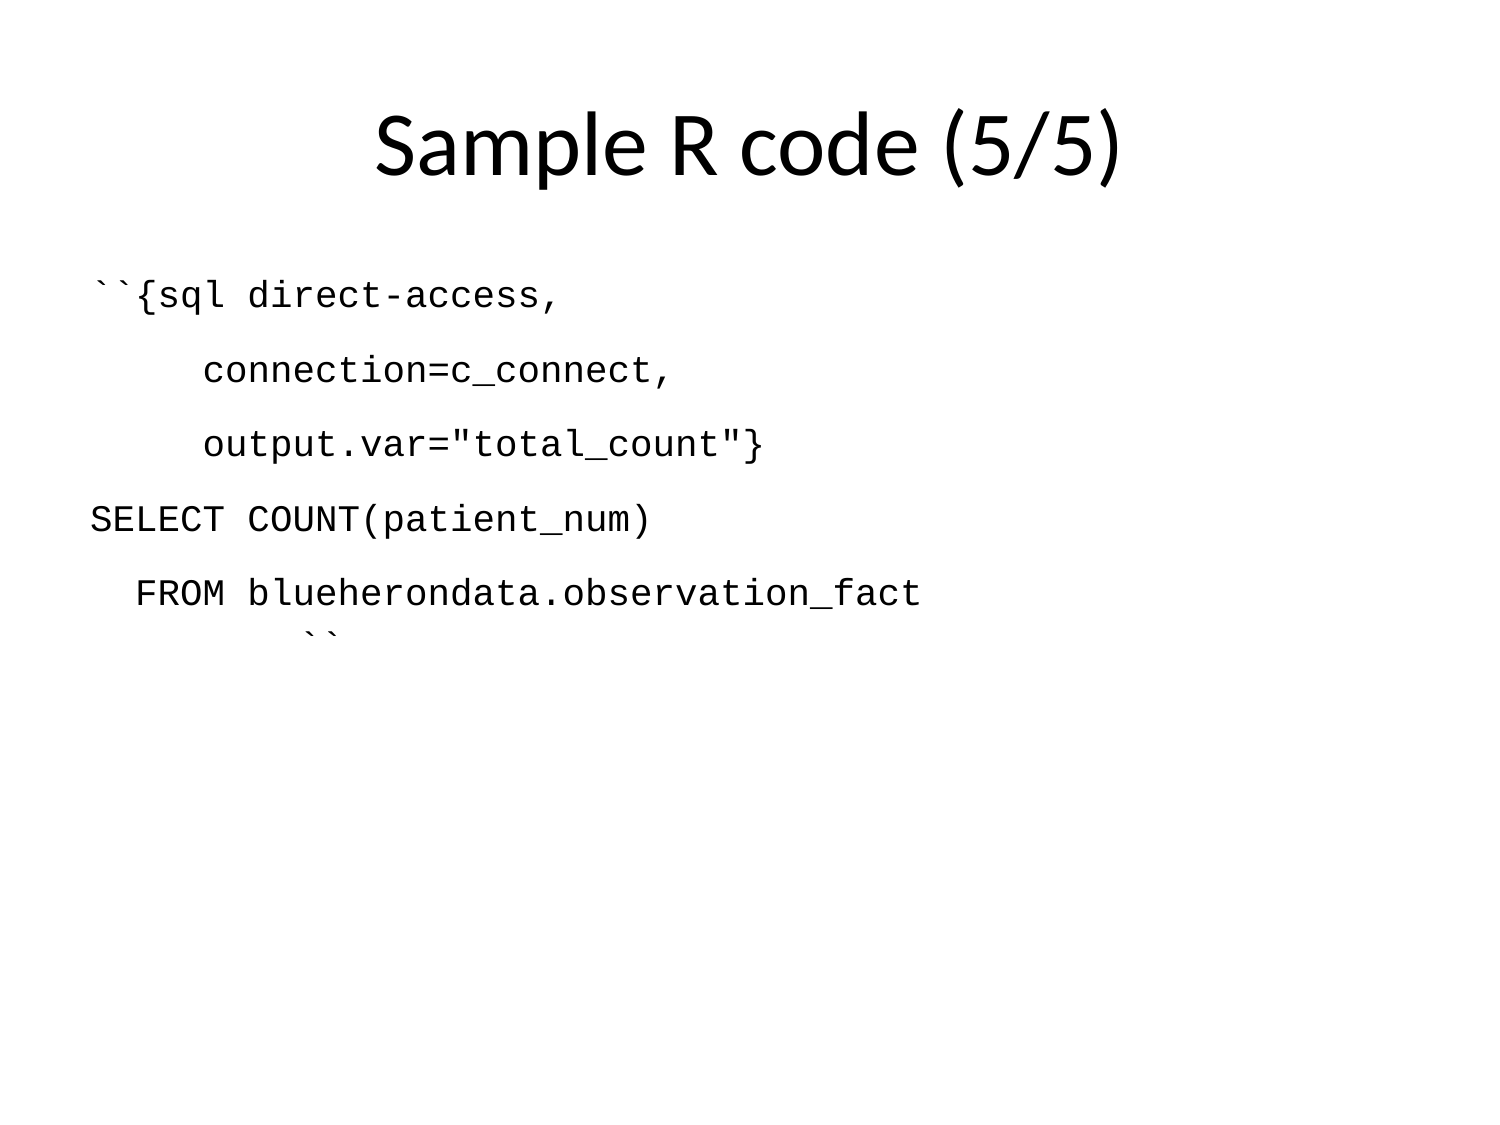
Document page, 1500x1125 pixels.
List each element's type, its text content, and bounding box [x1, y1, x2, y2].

title Sample R code (5/5) [75, 45, 1425, 233]
list ``{sql direct-access, connection=c_connect, output.var="total_count"} SELECT COUNT(patient_num) FROM blueherondata.observation_fact `` [75, 262, 1425, 1005]
